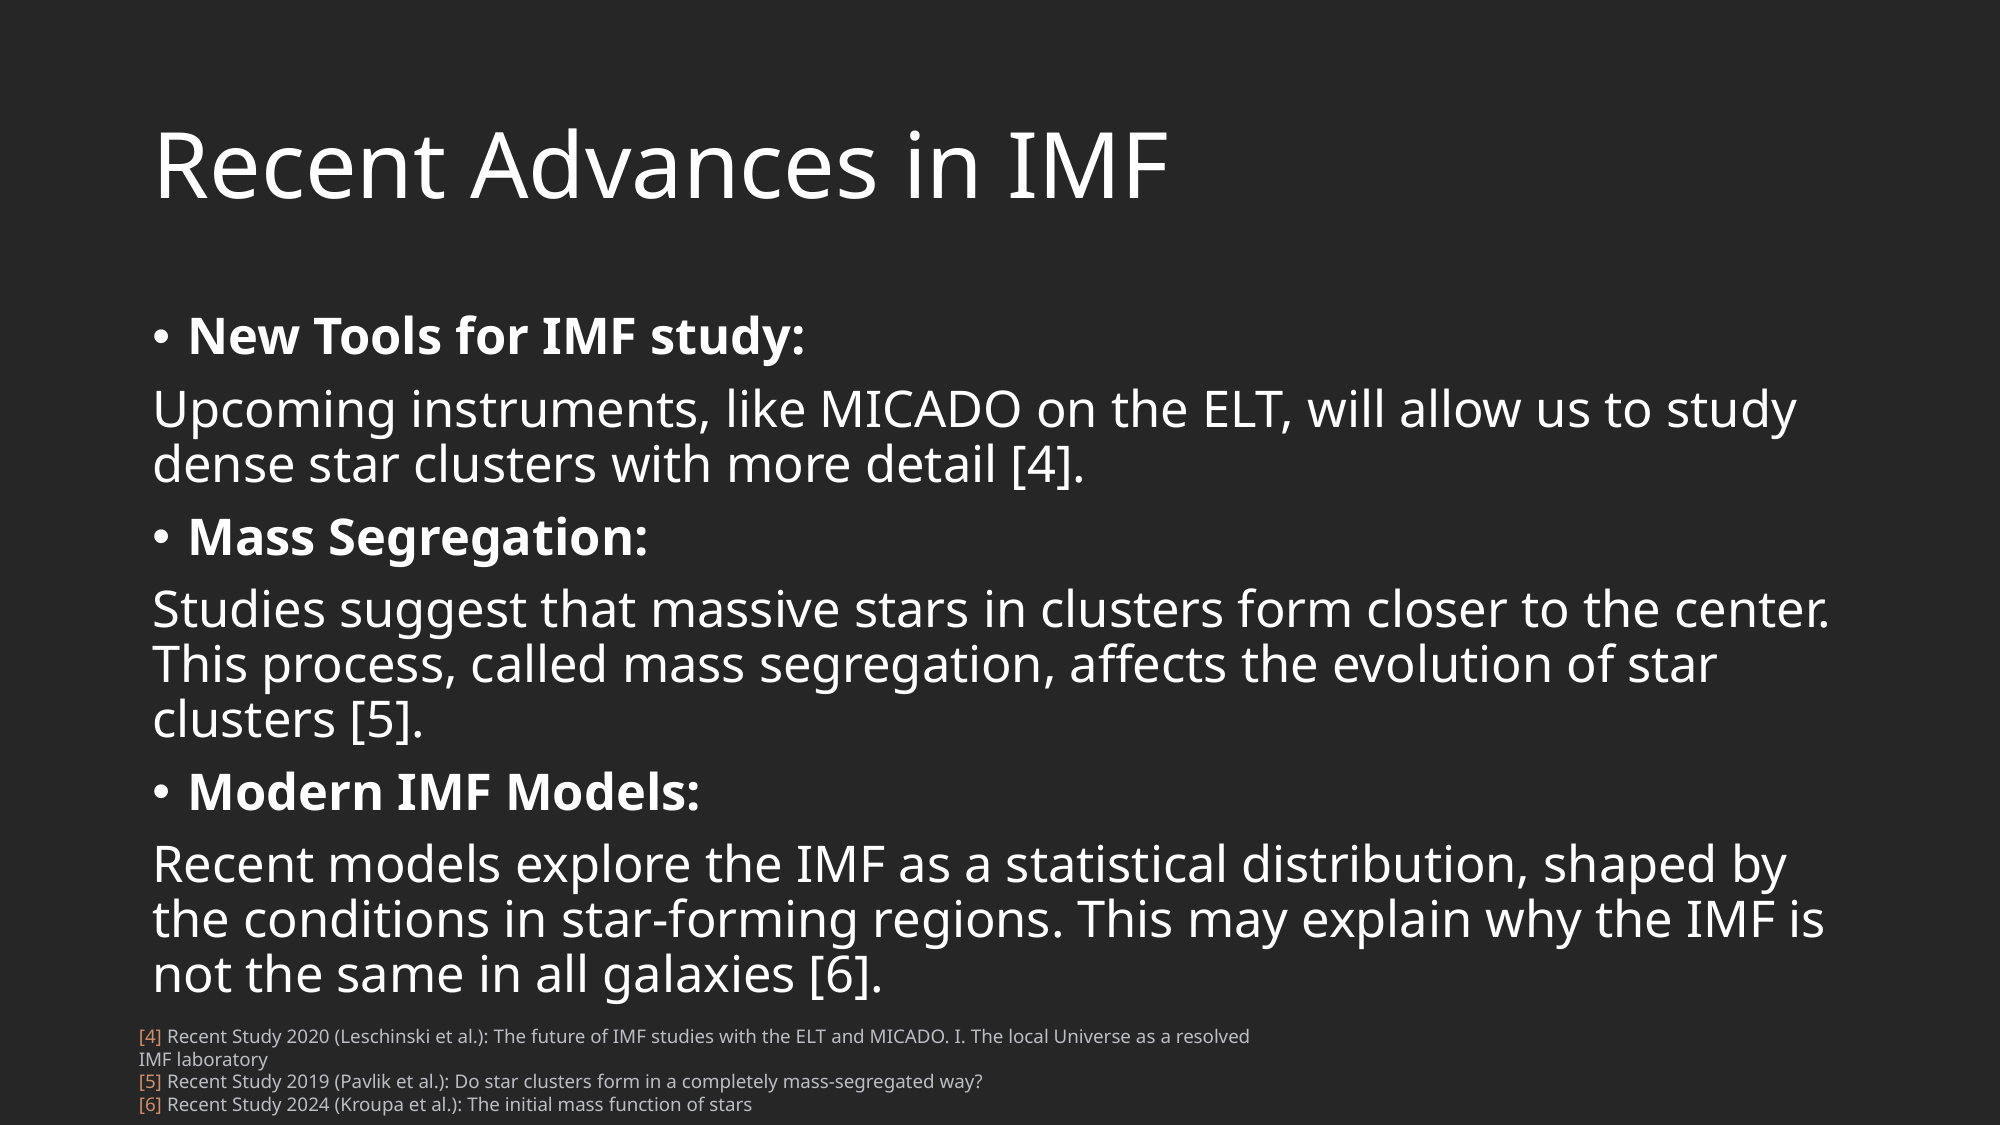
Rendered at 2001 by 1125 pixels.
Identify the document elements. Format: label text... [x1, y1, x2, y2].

list New Tools for IMF study: Upcoming instruments, like MICADO on the ELT, will allow us to study dense star clusters with more detail [4]. Mass Segregation: Studies suggest that massive stars in clusters form closer to the center. This process, called mass segregation, affects the evolution of star clusters [5]. Modern IMF Models: Recent models explore the IMF as a statistical distribution, shaped by the conditions in star-forming regions. This may explain why the IMF is not the same in all galaxies [6]. [137, 303, 1863, 1018]
title Recent Advances in IMF [137, 59, 1863, 278]
text_box [4] Recent Study 2020 (Leschinski et al.): The future of IMF studies with the ELT and MICADO. I. The local Universe as a resolved IMF laboratory [5] Recent Study 2019 (Pavlik et al.): Do star clusters form in a completely mass-segregated way? [6] Recent Study 2024 (Kroupa et al.): The initial mass function of stars [123, 1017, 1266, 1123]
